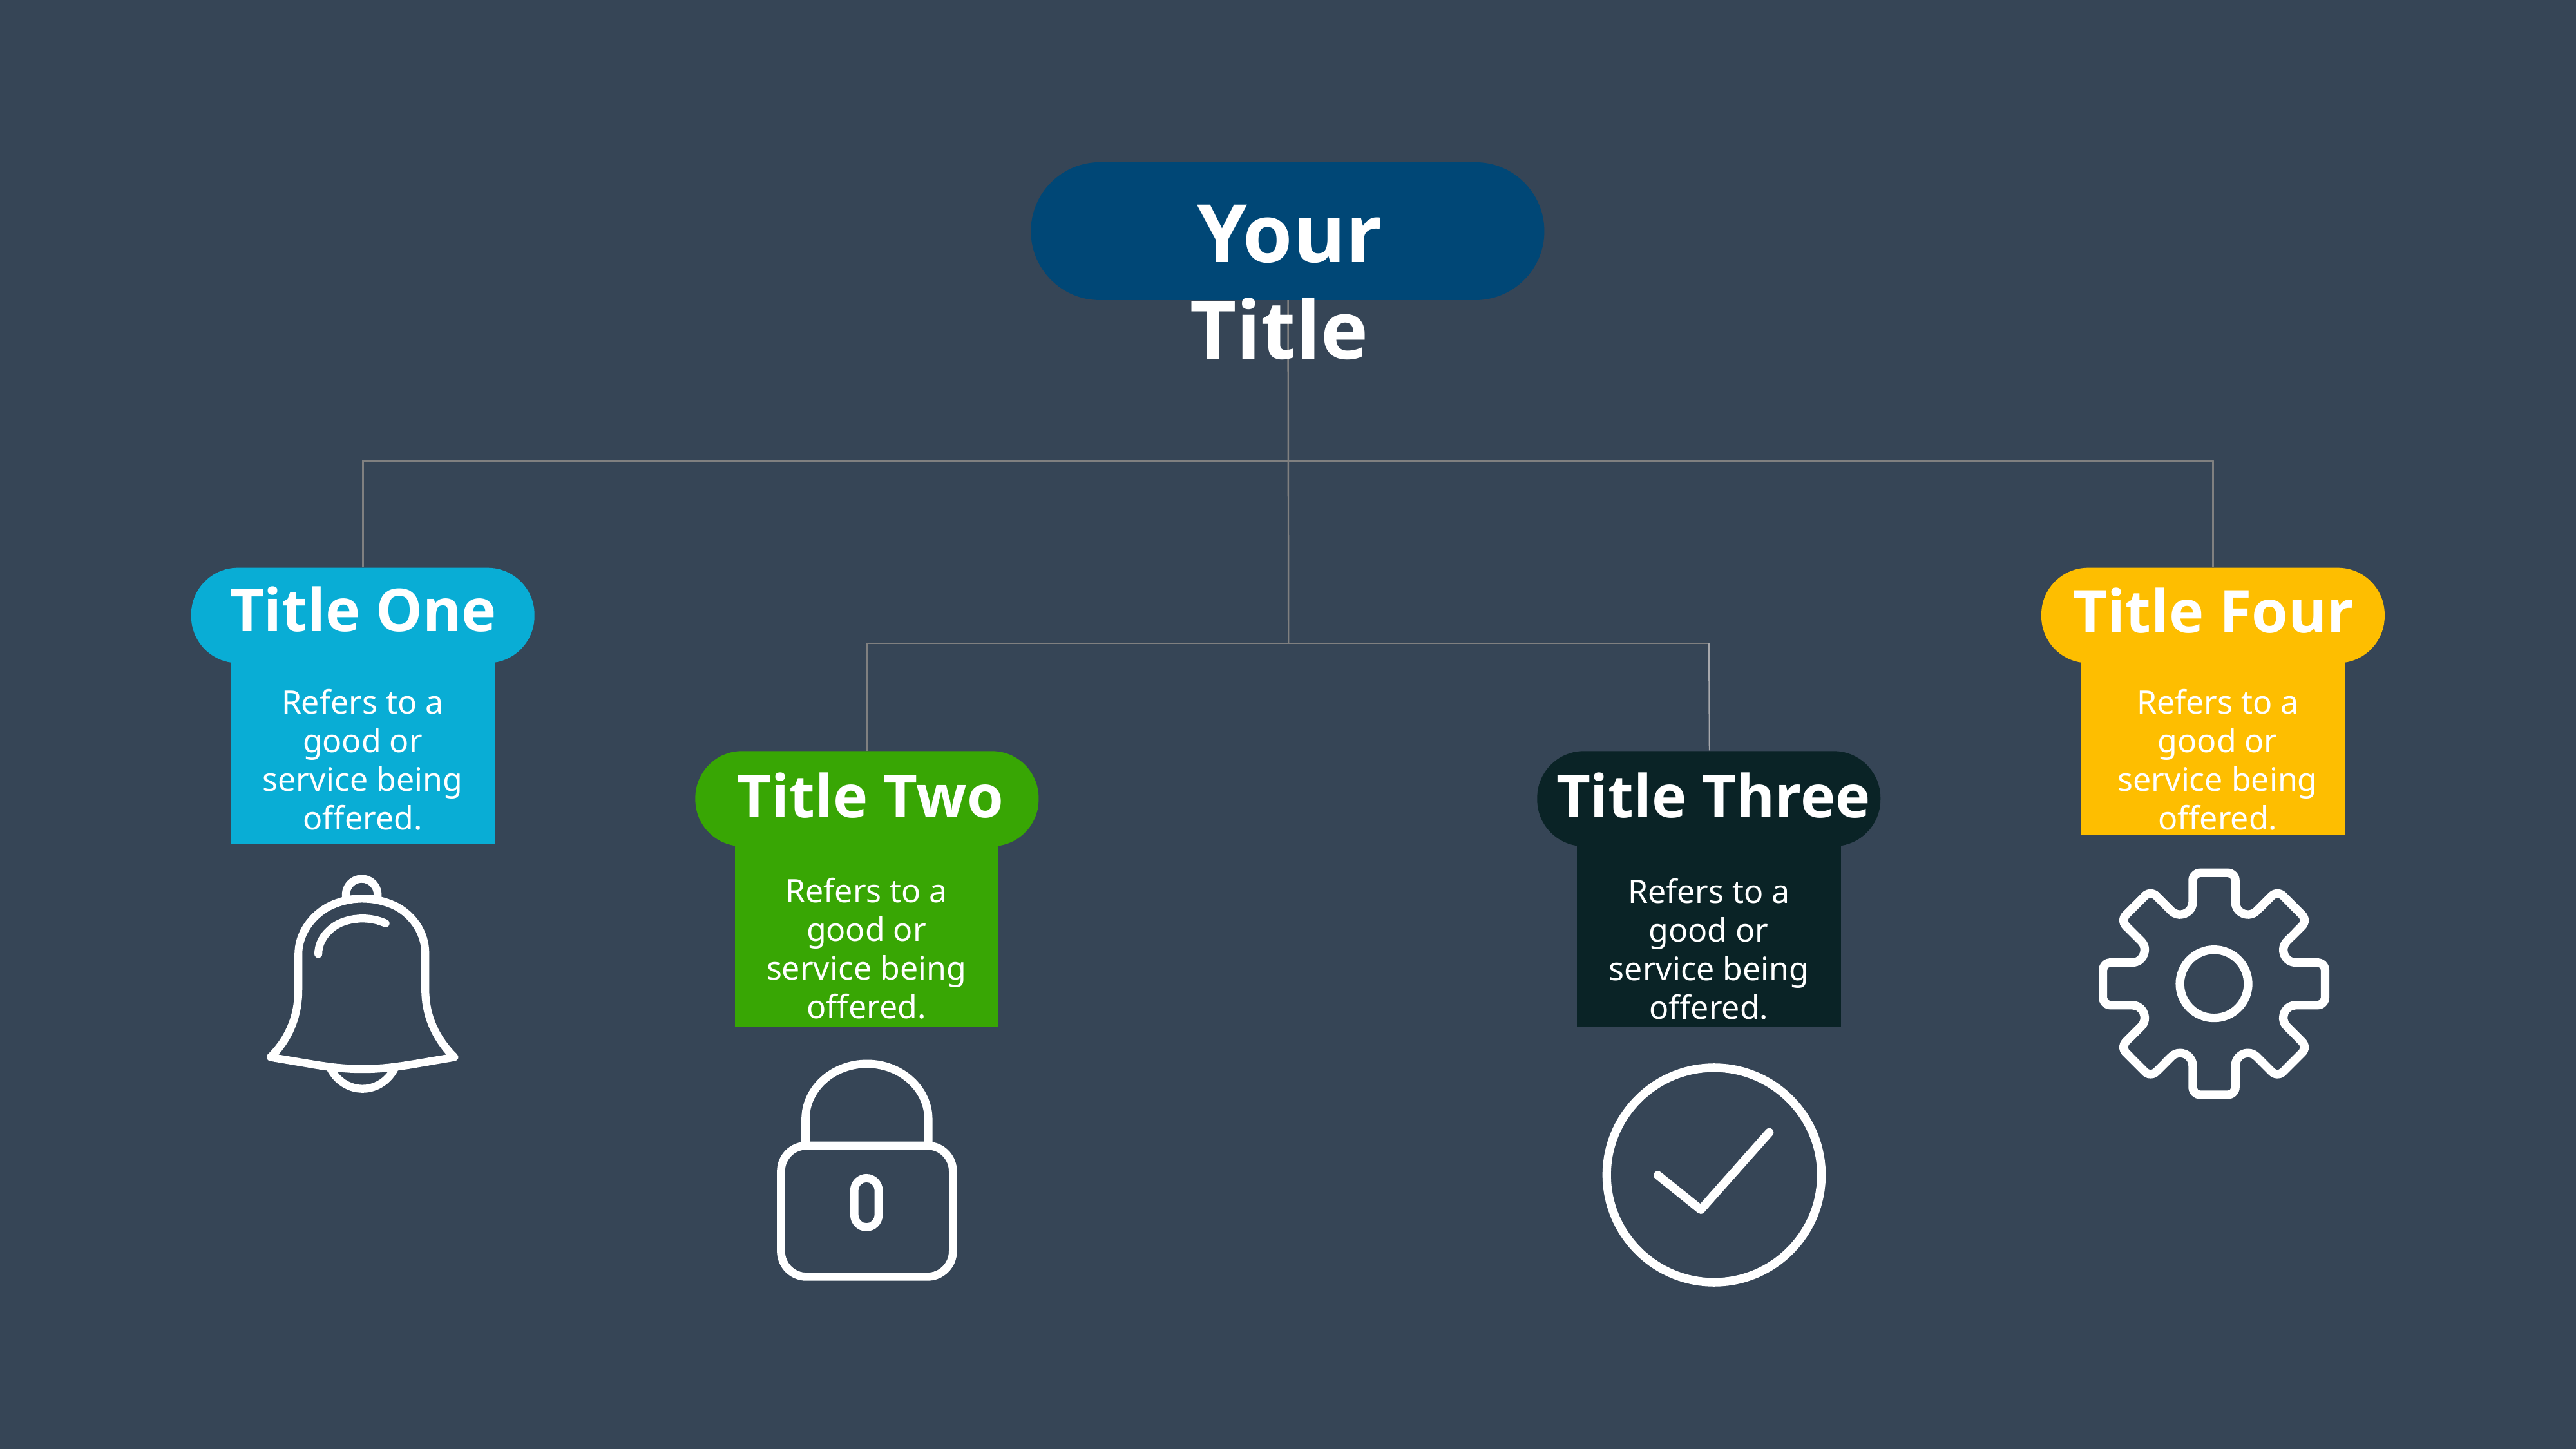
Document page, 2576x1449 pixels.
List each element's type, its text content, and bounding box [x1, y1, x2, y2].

text_box [999, 756, 1039, 846]
text_box Refers to a good or service being offered. [2098, 676, 2337, 841]
text_box Refers to a good or service being offered. [747, 865, 986, 1030]
text_box [314, 914, 390, 958]
text_box Title One [220, 567, 507, 649]
text_box Title Three [1547, 753, 1881, 834]
text_box [866, 643, 1708, 751]
text_box [2099, 868, 2330, 1099]
text_box Title Four [2063, 568, 2364, 649]
text_box [1654, 1128, 1774, 1214]
text_box Refers to a good or service being offered. [243, 676, 482, 841]
text_box [1031, 162, 1545, 300]
text_box [1537, 770, 1547, 828]
text_box [1602, 1063, 1826, 1287]
text_box [231, 649, 495, 844]
text_box [2081, 649, 2345, 835]
text_box [1841, 834, 1865, 846]
text_box [1552, 834, 1576, 846]
text_box [363, 460, 2213, 567]
text_box [267, 875, 459, 1093]
text_box [2175, 945, 2253, 1023]
text_box Refers to a good or service being offered. [1589, 866, 1828, 1030]
text_box [777, 1059, 957, 1281]
text_box [1569, 751, 1849, 753]
text_box [2041, 574, 2081, 663]
text_box [191, 571, 231, 663]
text_box [850, 1173, 883, 1231]
text_box [734, 834, 999, 1027]
text_box Title Two [727, 753, 1013, 834]
text_box Your Title [1100, 176, 1480, 380]
text_box [1576, 834, 1841, 1027]
text_box [2345, 576, 2385, 663]
text_box [495, 572, 535, 663]
text_box [695, 751, 1007, 846]
